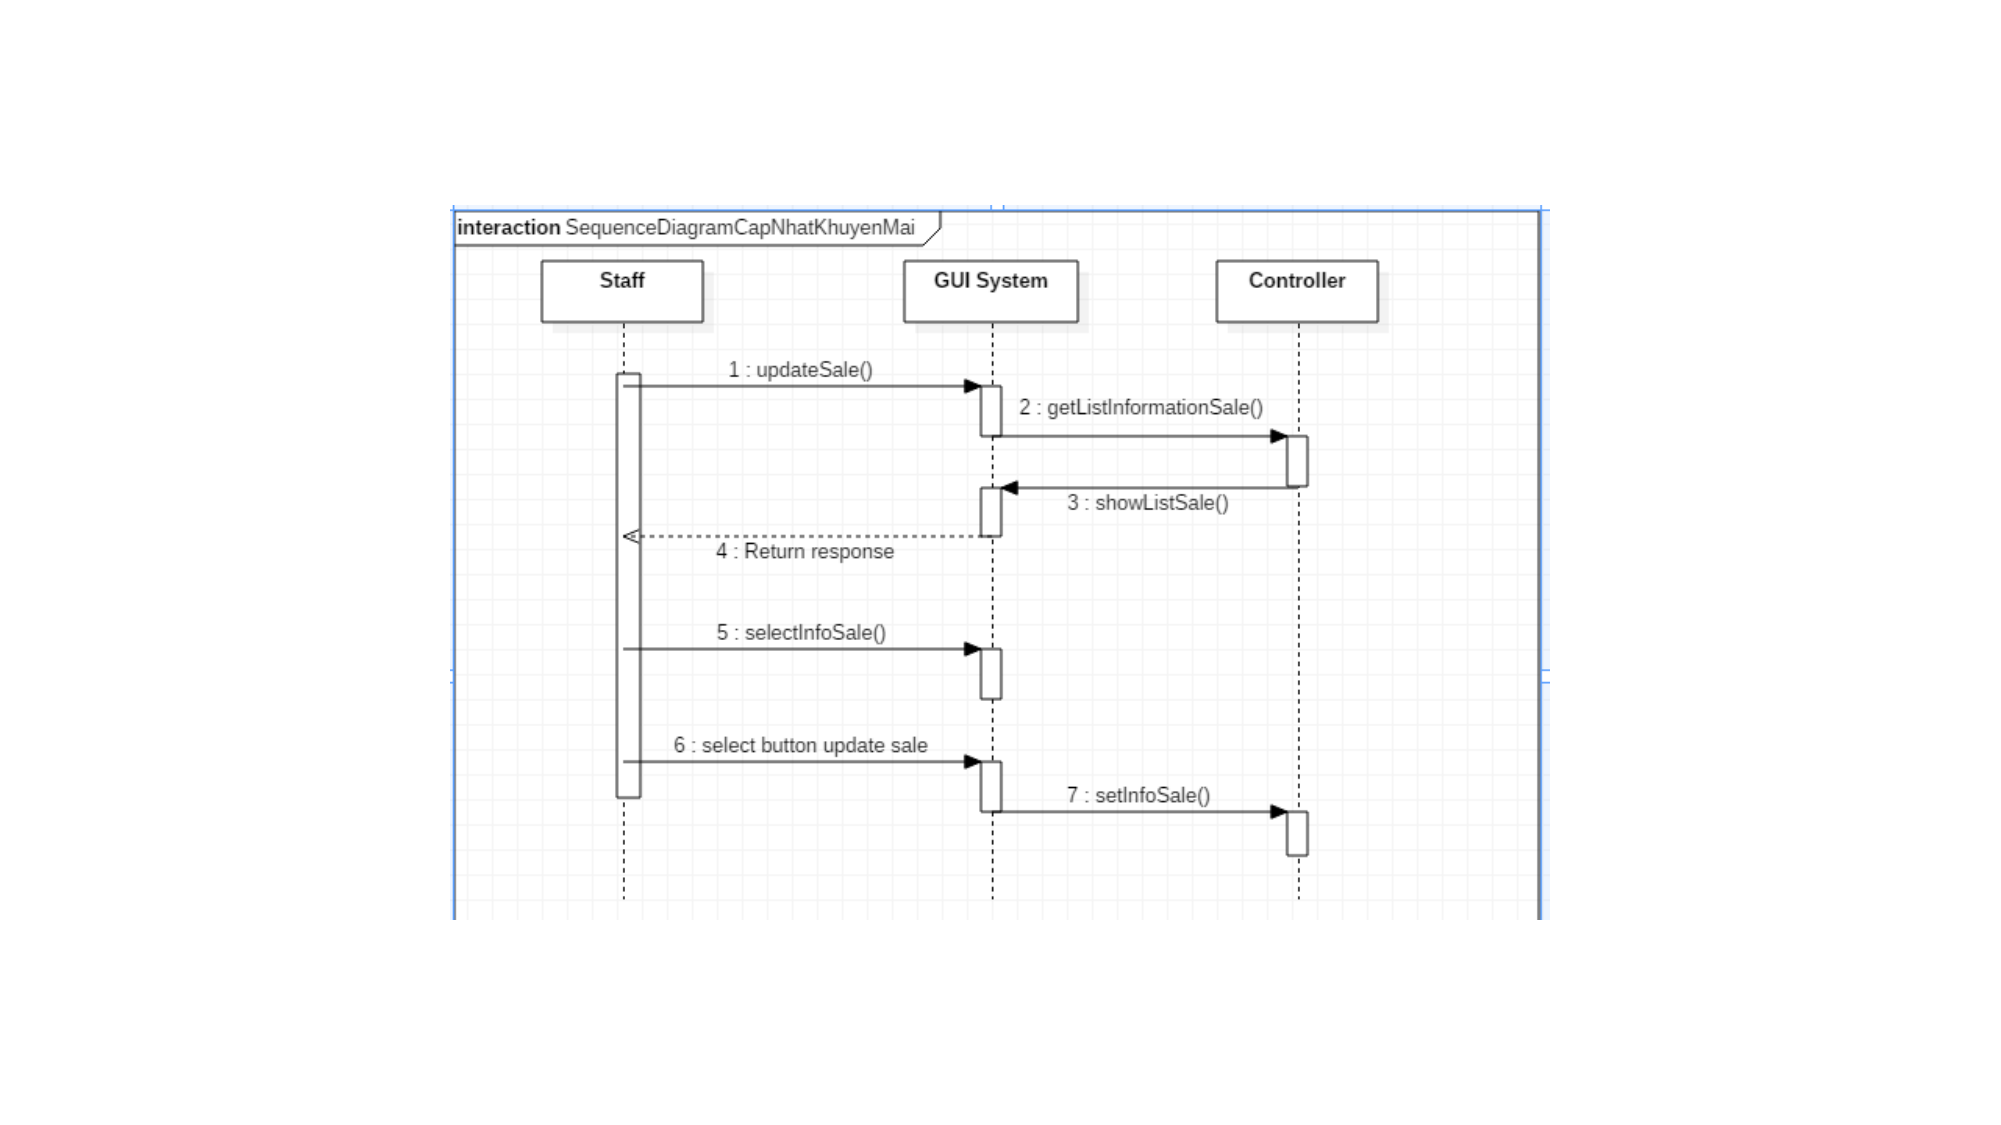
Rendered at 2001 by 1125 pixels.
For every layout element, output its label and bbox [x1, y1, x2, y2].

picture [449, 205, 1550, 920]
